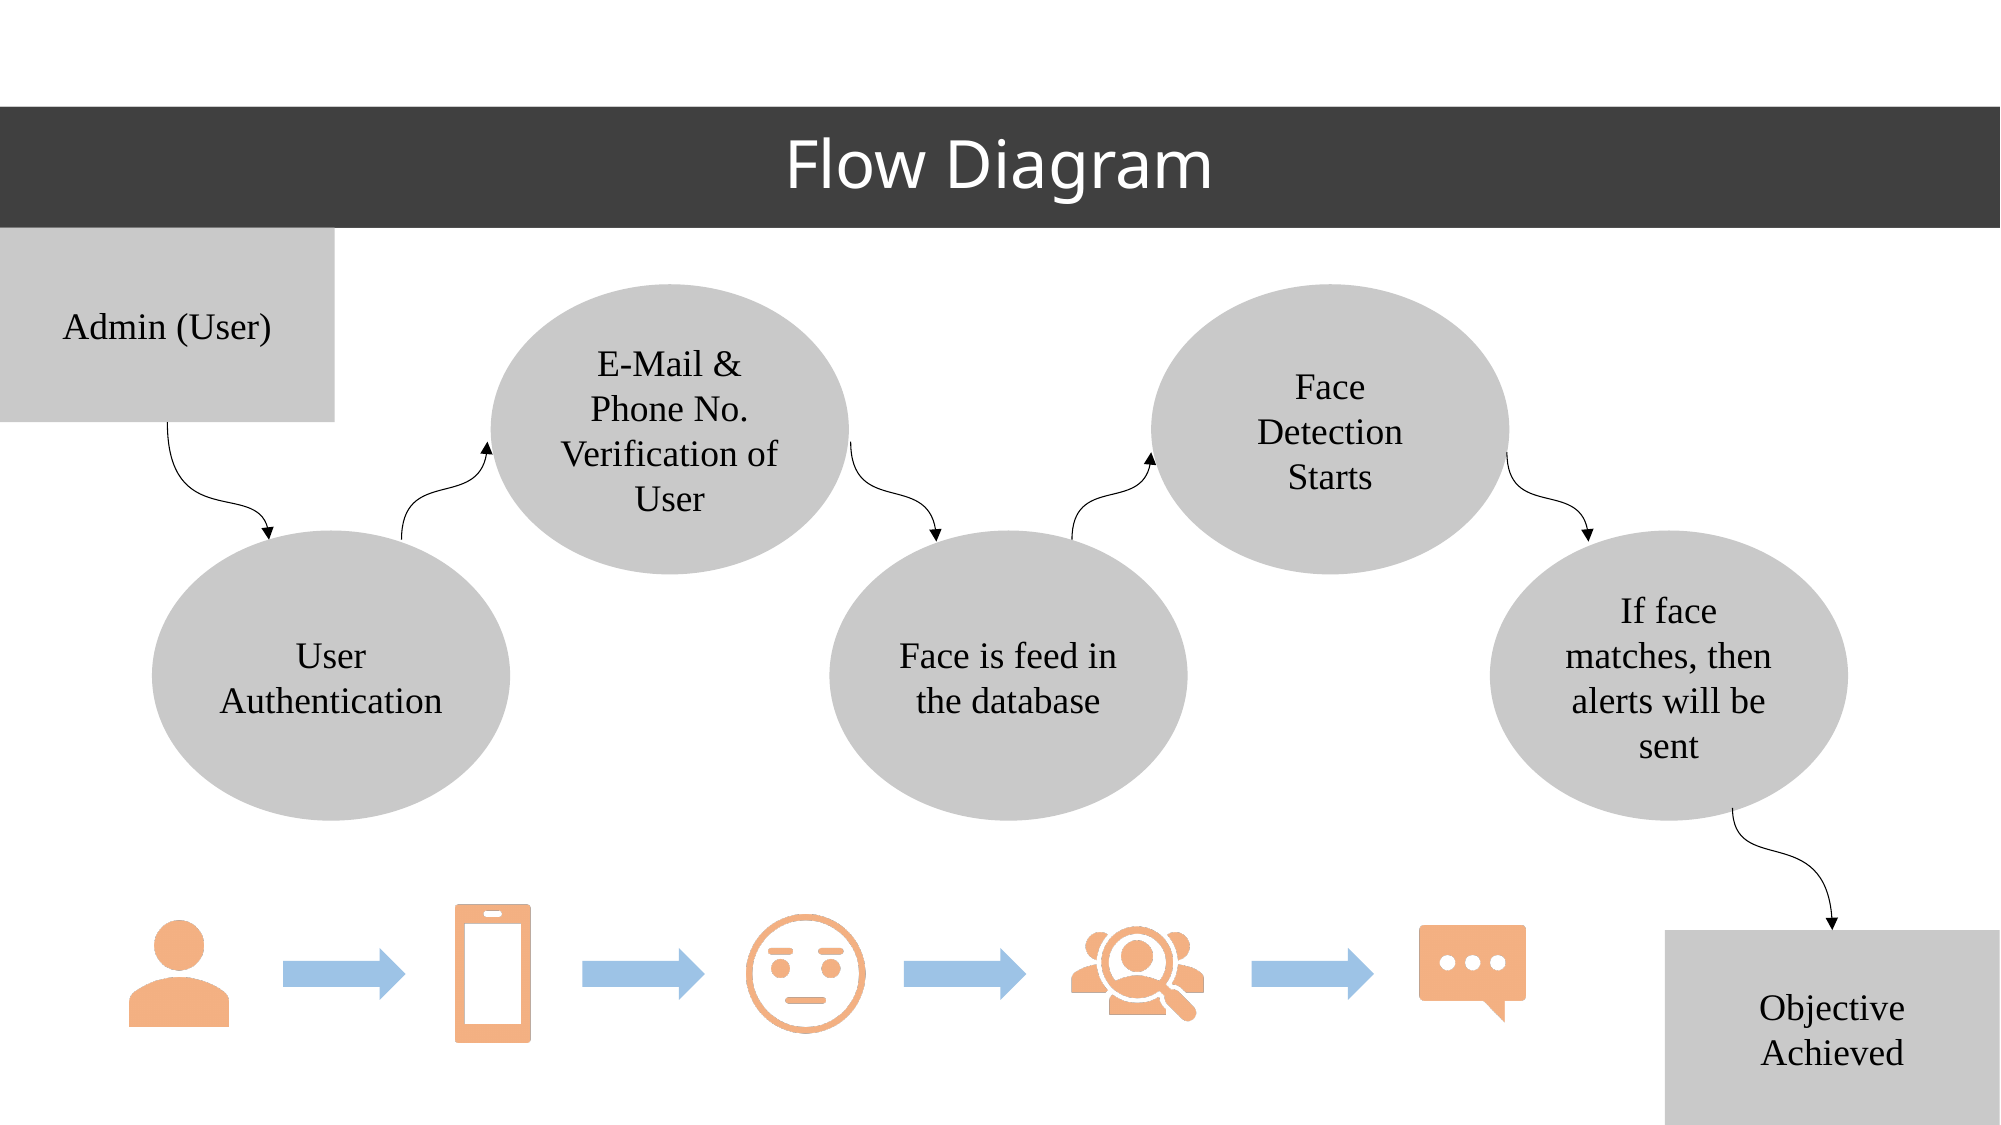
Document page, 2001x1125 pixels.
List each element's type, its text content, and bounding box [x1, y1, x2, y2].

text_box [843, 448, 944, 535]
text_box Admin (User) [0, 227, 335, 423]
text_box Face is feed in the database [829, 530, 1188, 821]
picture [730, 898, 881, 1049]
title Flow Diagram [0, 106, 2000, 228]
picture [1397, 898, 1548, 1049]
text_box [582, 947, 705, 1000]
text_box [1721, 819, 1844, 919]
picture [417, 898, 568, 1049]
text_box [1503, 456, 1593, 538]
text_box E-Mail & Phone No. Verification of User [490, 284, 849, 575]
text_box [395, 447, 494, 534]
text_box [1251, 947, 1375, 1000]
text_box Face Detection Starts [1151, 284, 1510, 575]
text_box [159, 430, 277, 532]
text_box If face matches, then alerts will be sent [1489, 530, 1849, 821]
picture [103, 898, 254, 1049]
text_box User Authentication [151, 530, 511, 821]
text_box [283, 947, 406, 1000]
picture [1062, 898, 1213, 1049]
text_box [903, 947, 1027, 1000]
text_box Objective Achieved [1664, 930, 2000, 1125]
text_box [1067, 456, 1156, 536]
